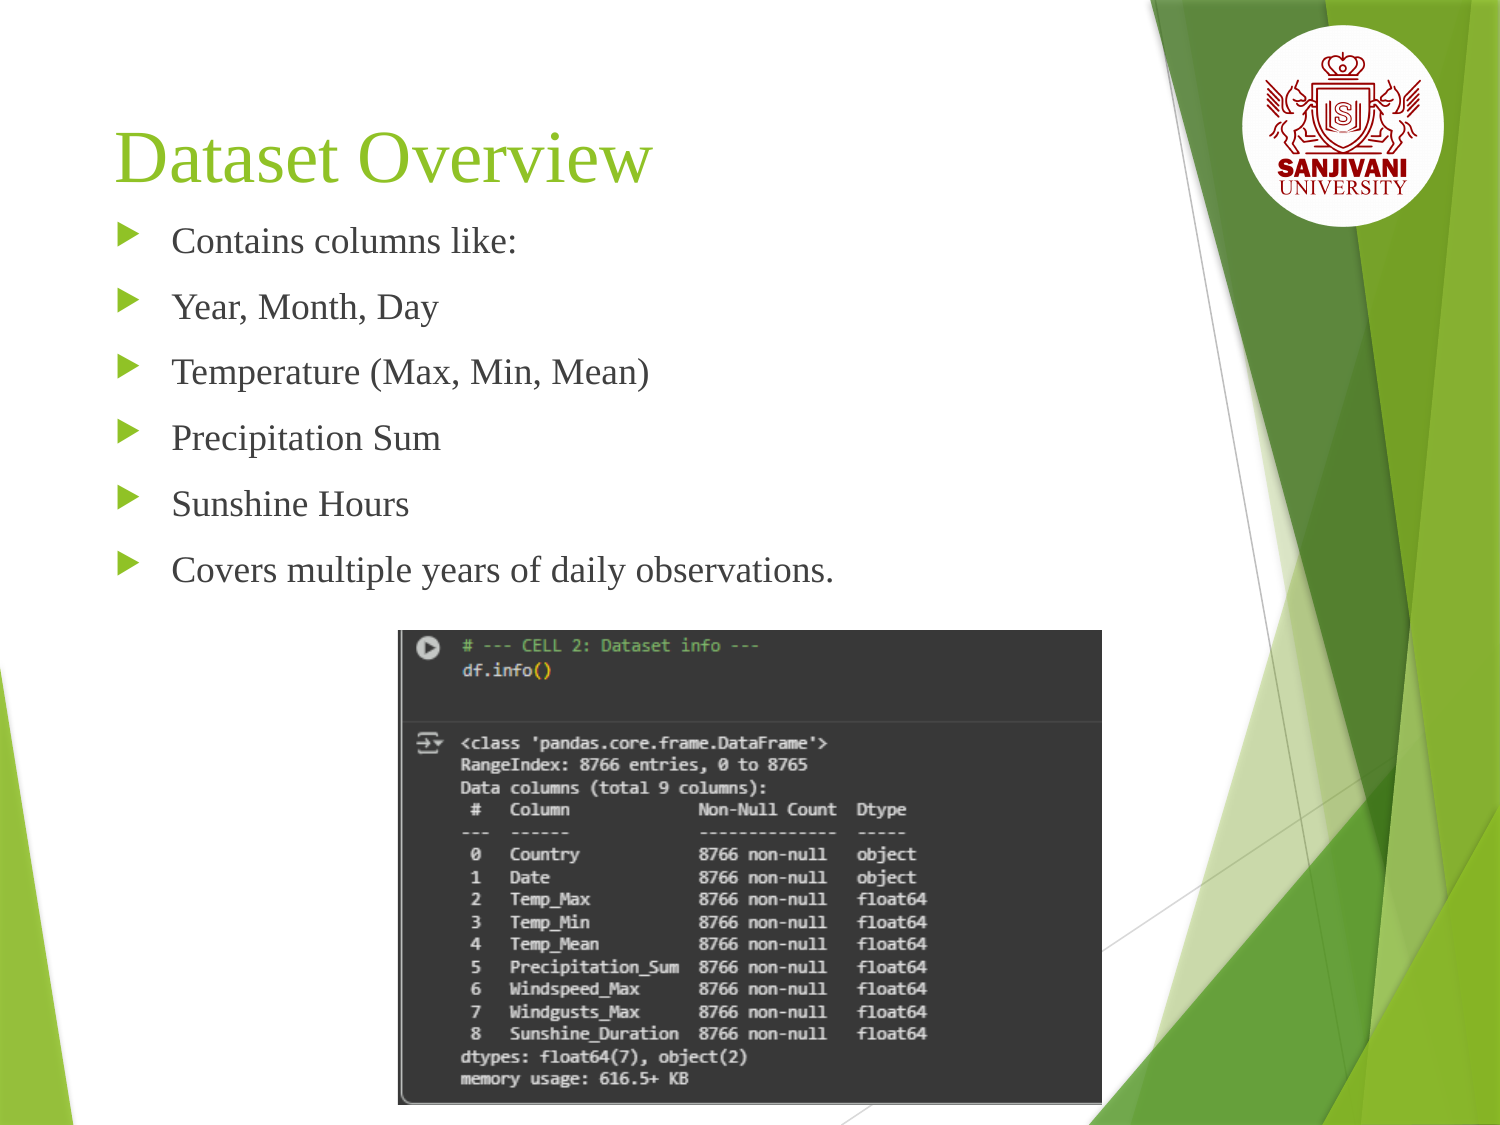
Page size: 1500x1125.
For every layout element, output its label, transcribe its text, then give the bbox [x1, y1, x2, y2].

picture [397, 629, 1103, 1106]
title Dataset Overview [99, 99, 1142, 208]
list Contains columns like: Year, Month, Day Temperature (Max, Min, Mean) Precipitation Sum Sunshine Hours Covers multiple years of daily observations. [99, 208, 1142, 845]
picture [1241, 25, 1445, 228]
